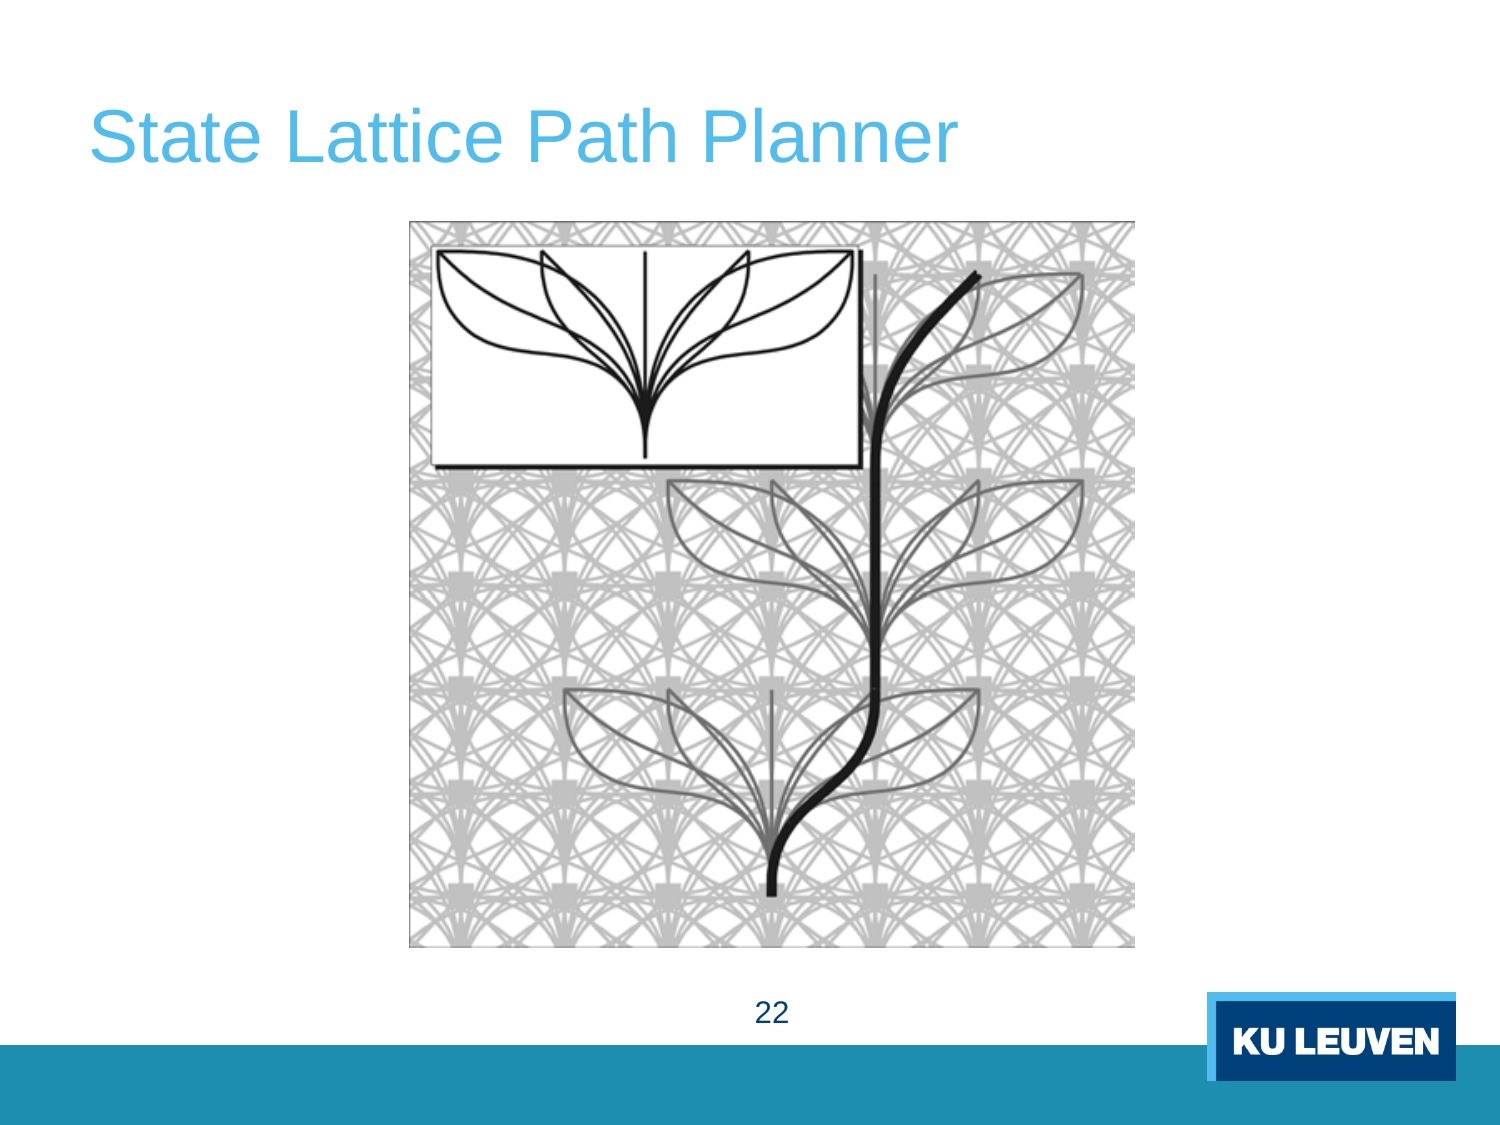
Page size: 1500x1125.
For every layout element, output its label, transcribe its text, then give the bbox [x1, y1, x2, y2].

title State Lattice Path Planner [88, 29, 1456, 178]
picture [1207, 992, 1456, 1081]
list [409, 221, 1136, 948]
slide_number 22 [695, 992, 849, 1040]
